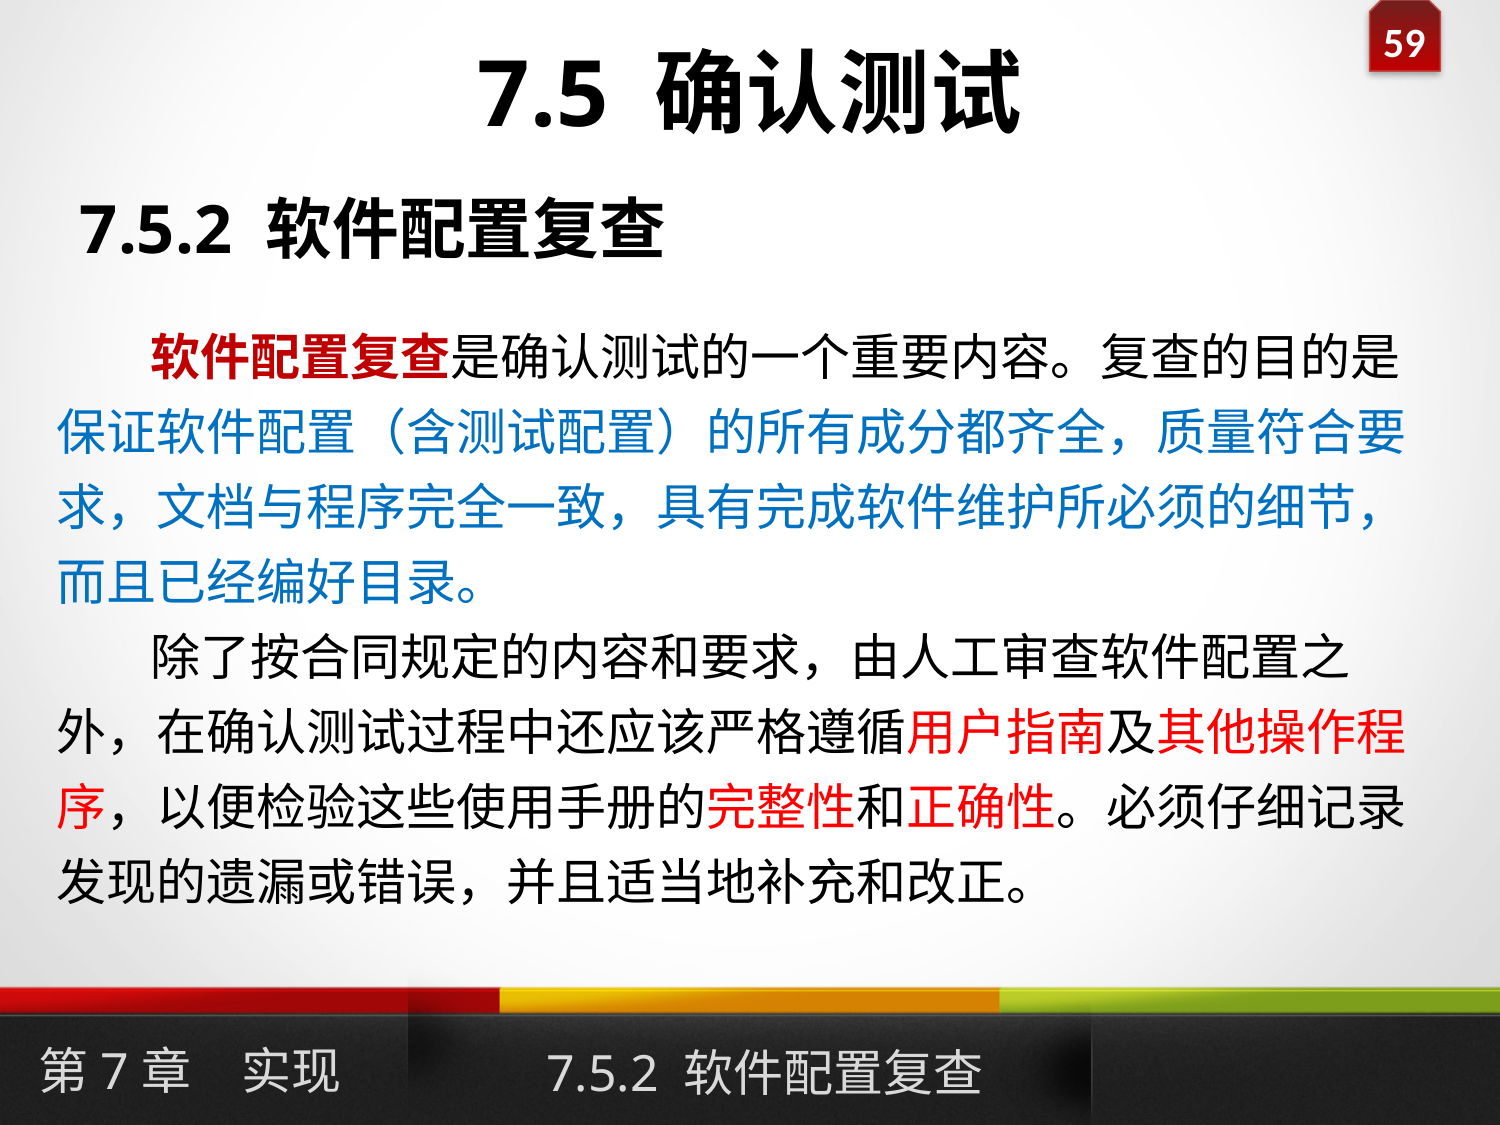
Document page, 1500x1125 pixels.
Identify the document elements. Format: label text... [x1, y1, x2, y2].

picture [0, 0, 1500, 1125]
list 7.5.2 软件配置复查 [64, 179, 1416, 280]
text_box 软件配置复查是确认测试的一个重要内容。复查的目的是保证软件配置（含测试配置）的所有成分都齐全，质量符合要求，文档与程序完全一致，具有完成软件维护所必须的细节，而且已经编好目录。 除了按合同规定的内容和要求，由人工审查软件配置之外，在确认测试过程中还应该严格遵循用户指南及其他操作程序，以便检验这些使用手册的完整性和正确性。必须仔细记录发现的遗漏或错误，并且适当地补充和改正。 [41, 302, 1425, 918]
text_box 第7章 实现 [0, 1032, 380, 1108]
text_box 7.5.2 软件配置复查 [458, 1032, 1073, 1111]
title 7.5 确认测试 [74, 0, 1426, 184]
